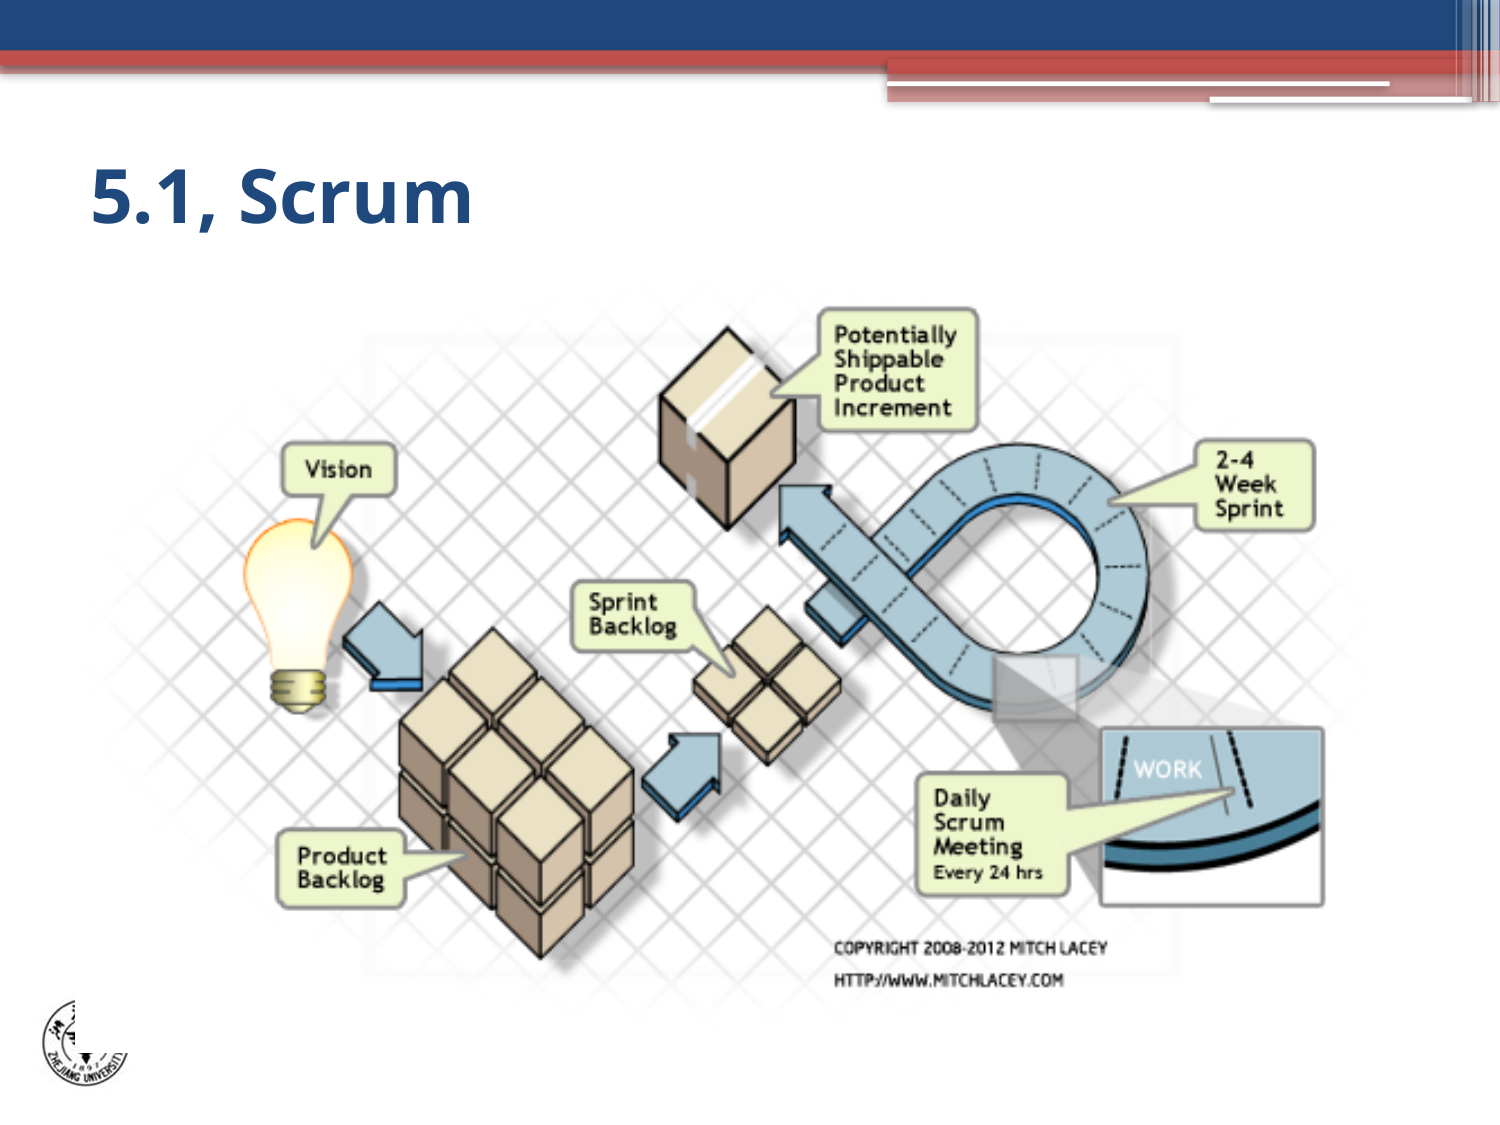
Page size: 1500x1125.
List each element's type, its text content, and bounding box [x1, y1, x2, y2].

picture [26, 262, 1426, 1100]
title 5.1, Scrum [75, 125, 1425, 261]
